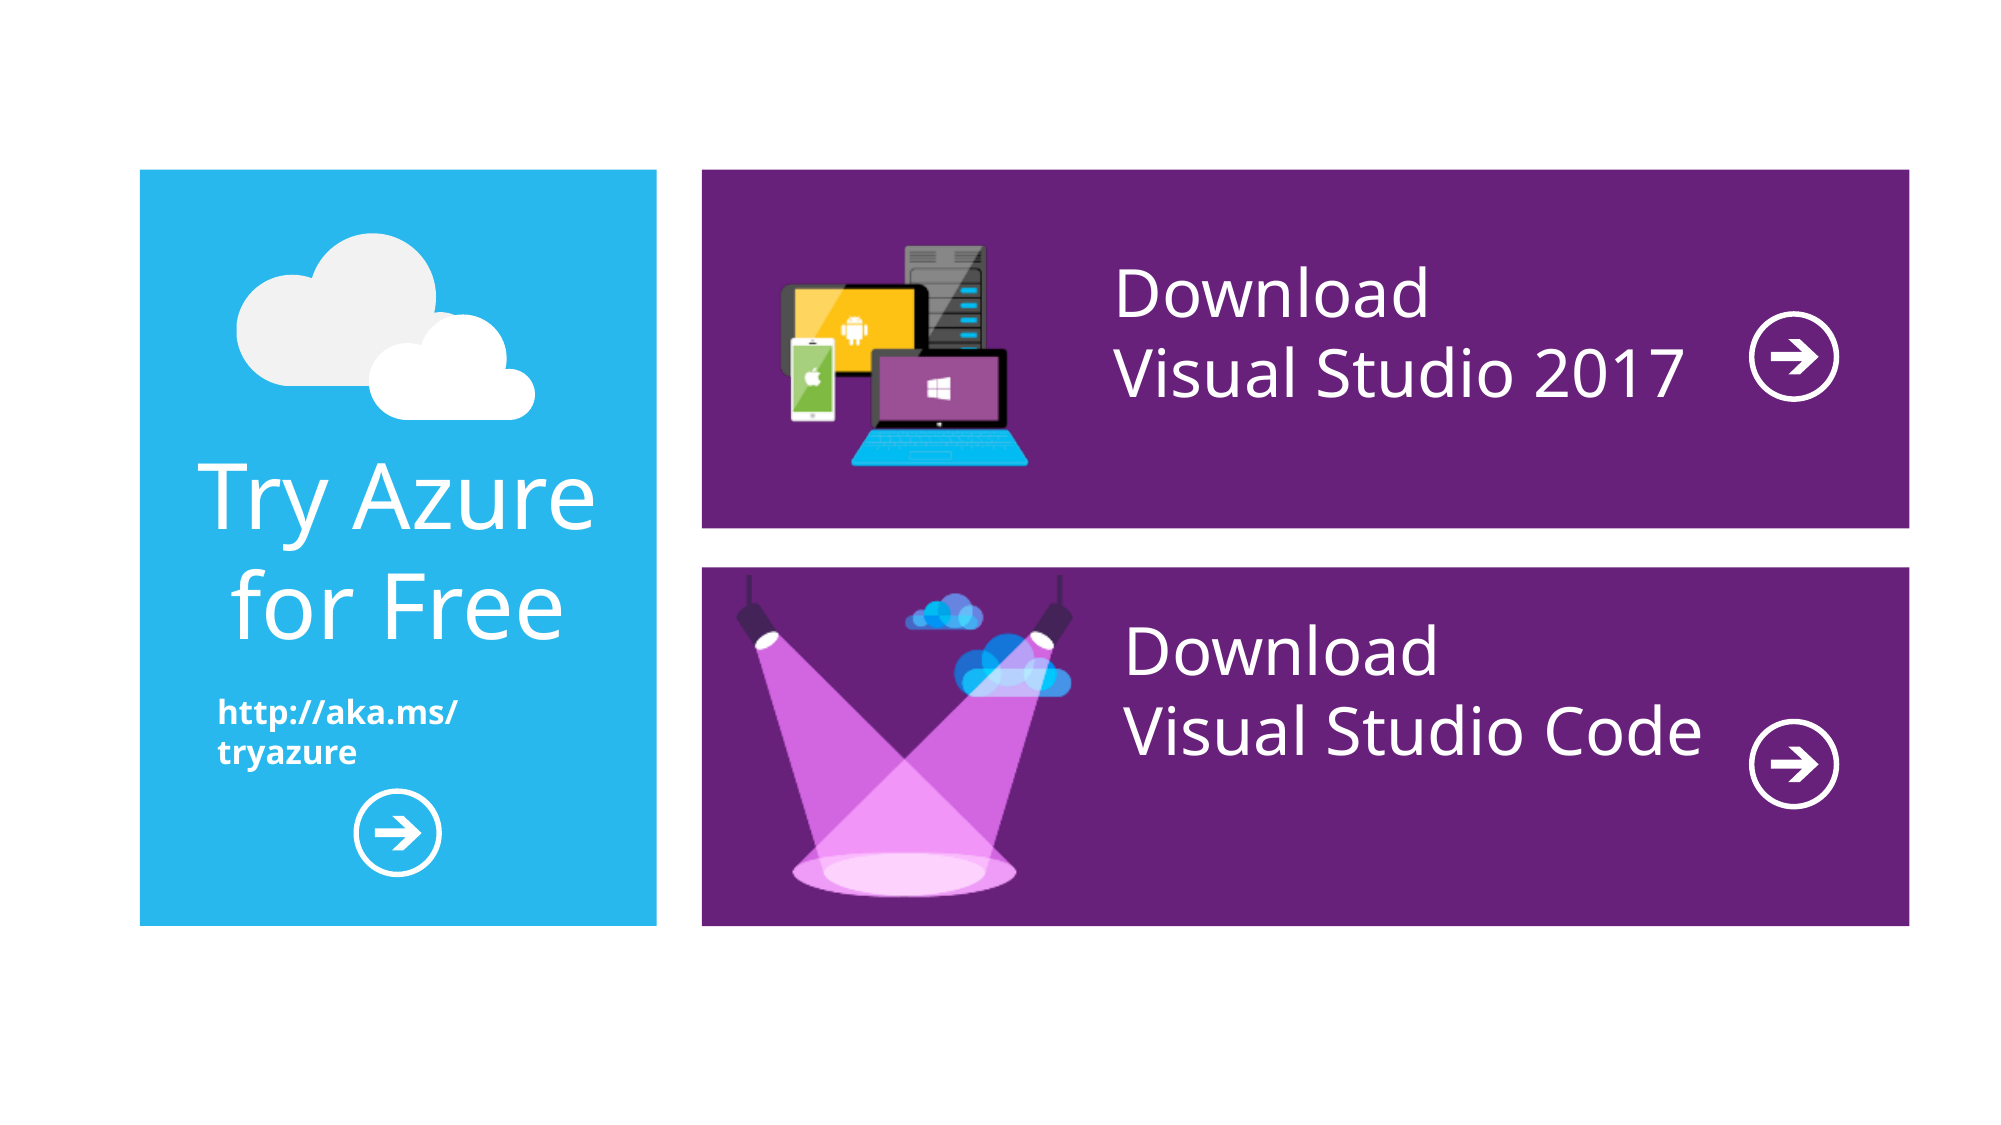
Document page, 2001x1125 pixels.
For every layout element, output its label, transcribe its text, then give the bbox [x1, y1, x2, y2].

text_box [701, 566, 1910, 927]
text_box Try Azure for Free [139, 169, 658, 927]
text_box [1748, 311, 1840, 402]
text_box http://aka.ms/tryazure [202, 683, 615, 779]
text_box Download Visual Studio 2017 [1098, 243, 1873, 418]
picture [236, 233, 536, 420]
text_box [701, 169, 1910, 529]
picture [724, 574, 1087, 907]
text_box [1748, 718, 1840, 810]
text_box [353, 788, 442, 878]
picture [761, 222, 1037, 479]
text_box Download Visual Studio Code [1108, 601, 1749, 777]
